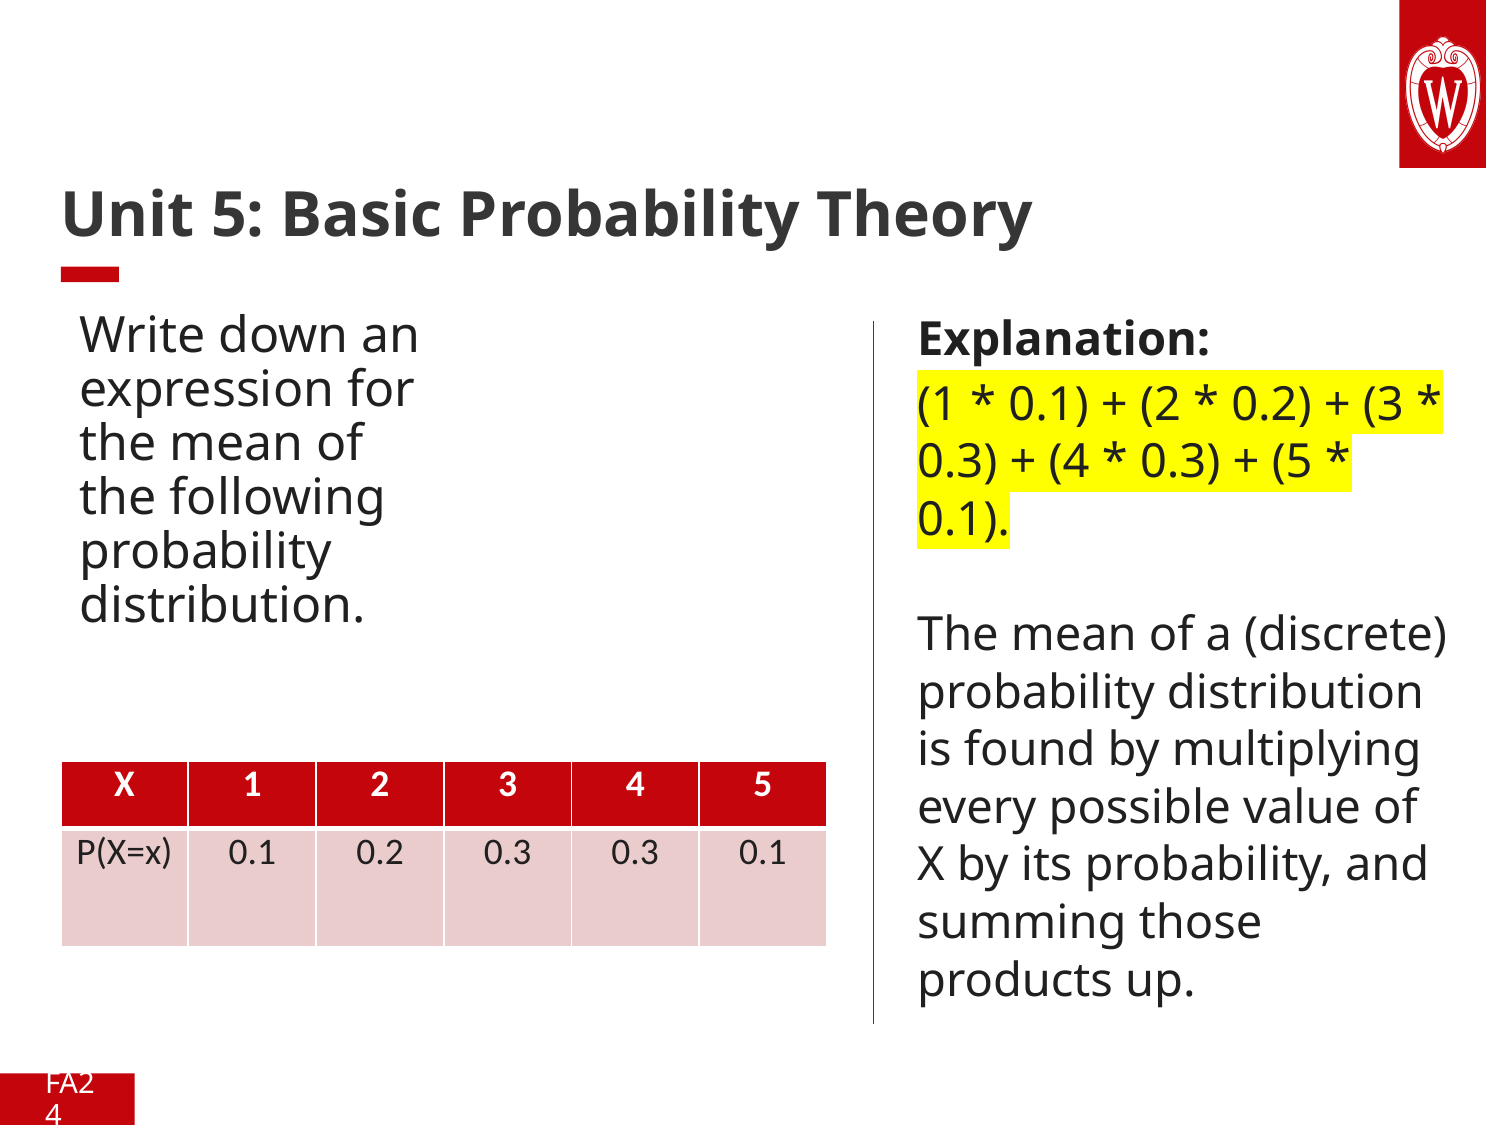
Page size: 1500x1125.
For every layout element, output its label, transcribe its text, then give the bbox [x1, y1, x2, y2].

list FA24 [0, 1073, 135, 1125]
table_header 1 [189, 762, 315, 826]
table_cell 0.1 [189, 831, 315, 946]
table_header 2 [317, 762, 443, 826]
table_cell 0.2 [317, 831, 443, 946]
table_header 3 [445, 762, 571, 826]
table_cell 0.3 [445, 831, 571, 946]
title Unit 5: Basic Probability Theory [60, 75, 1374, 250]
table_cell 0.1 [700, 831, 826, 946]
table_cell P(X=x) [62, 831, 187, 946]
list Write down an expression for the mean of the following probability distribution. [23, 301, 444, 1032]
text_box Explanation: (1 * 0.1) + (2 * 0.2) + (3 * 0.3) + (4 * 0.3) + (5 * 0.1). The mean of a (discrete) probability distribution is found by multiplying every possible value of X by its probability, and summing those products up. [864, 301, 1463, 1032]
table_header 4 [572, 762, 698, 826]
picture [1405, 36, 1481, 154]
table_header 5 [700, 762, 826, 826]
table_cell 0.3 [572, 831, 698, 946]
table_header X [62, 762, 187, 826]
